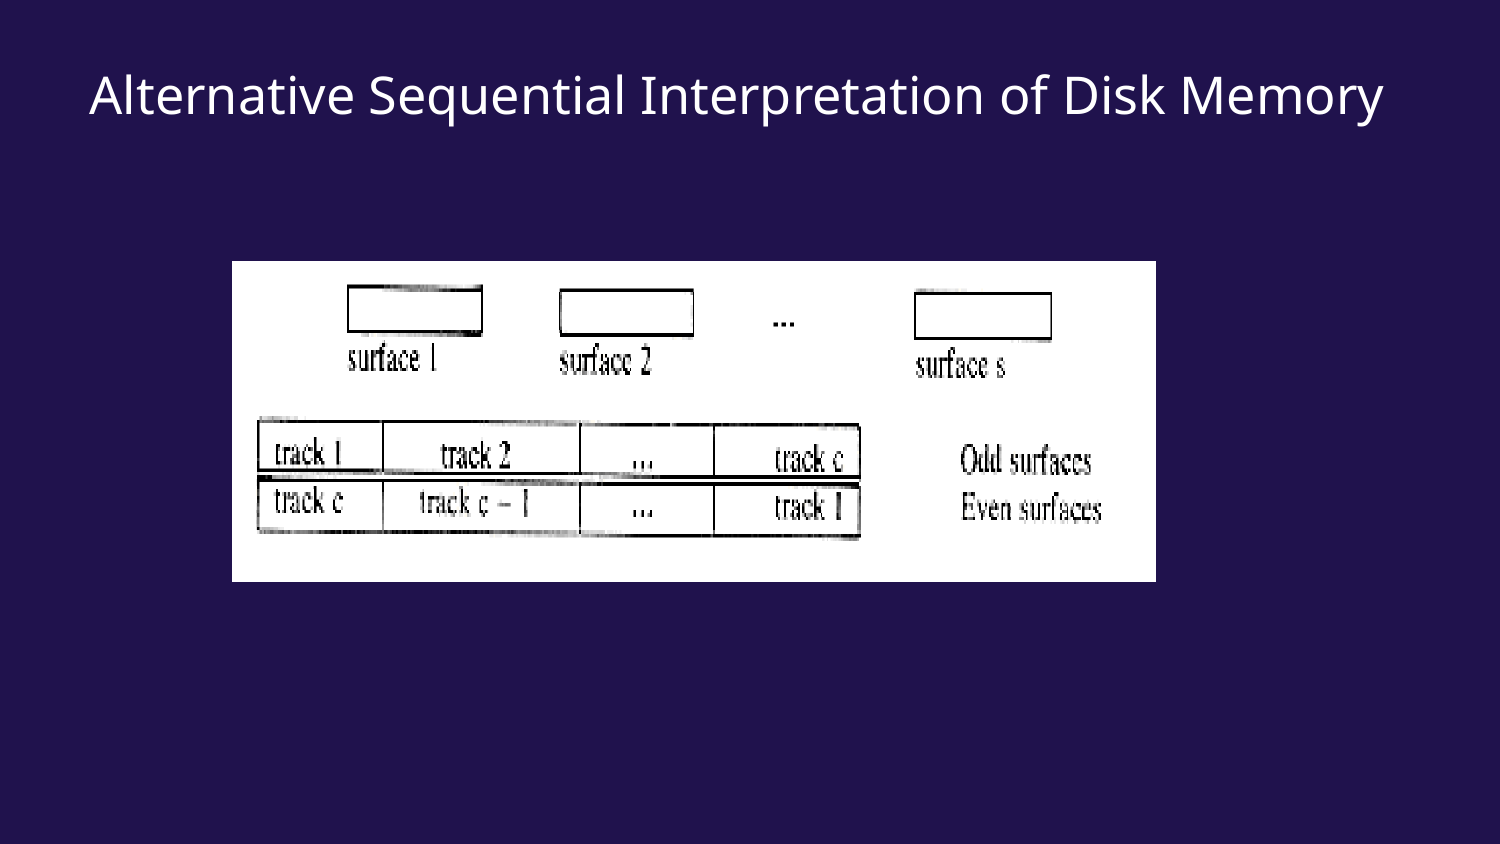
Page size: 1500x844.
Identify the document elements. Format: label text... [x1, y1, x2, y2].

picture [231, 261, 1157, 583]
title Alternative Sequential Interpretation of Disk Memory [51, 27, 1424, 140]
